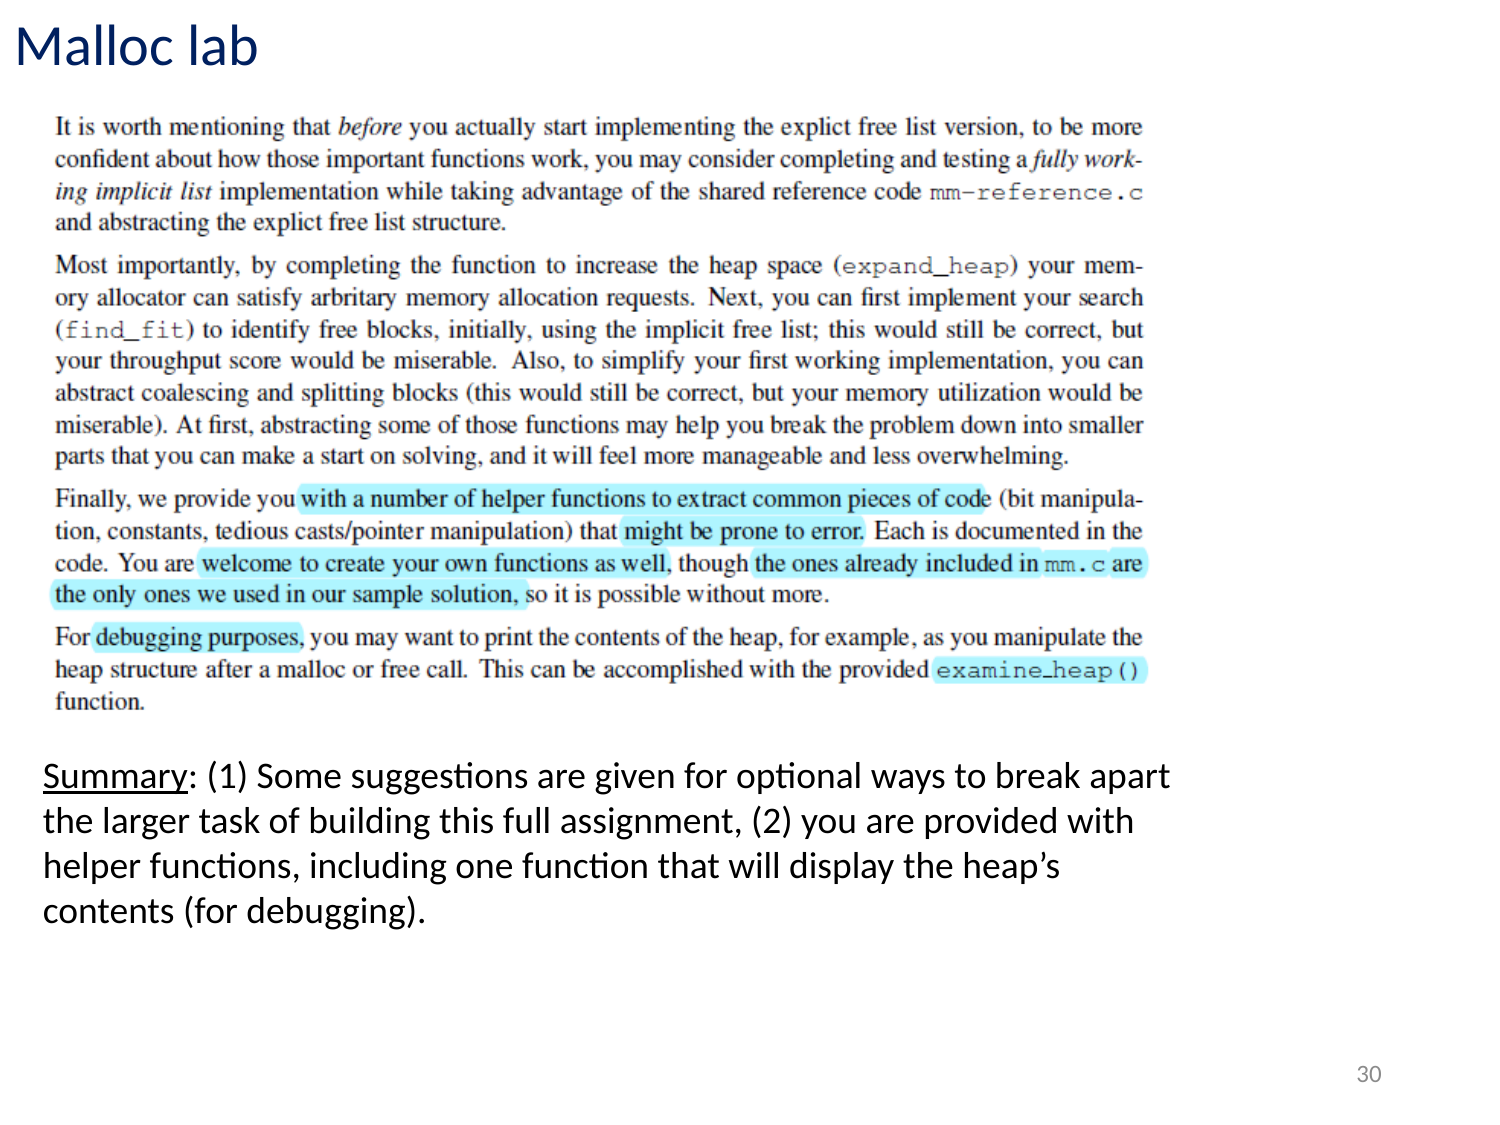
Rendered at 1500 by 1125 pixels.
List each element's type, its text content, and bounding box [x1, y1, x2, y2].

slide_number 30 [1059, 1042, 1397, 1103]
picture [28, 86, 1184, 749]
text_box Malloc lab [0, 0, 1335, 85]
text_box Summary: (1) Some suggestions are given for optional ways to break apart the larger task of building this full assignment, (2) you are provided with helper functions, including one function that will display the heap’s contents (for debugging). [28, 743, 1214, 939]
